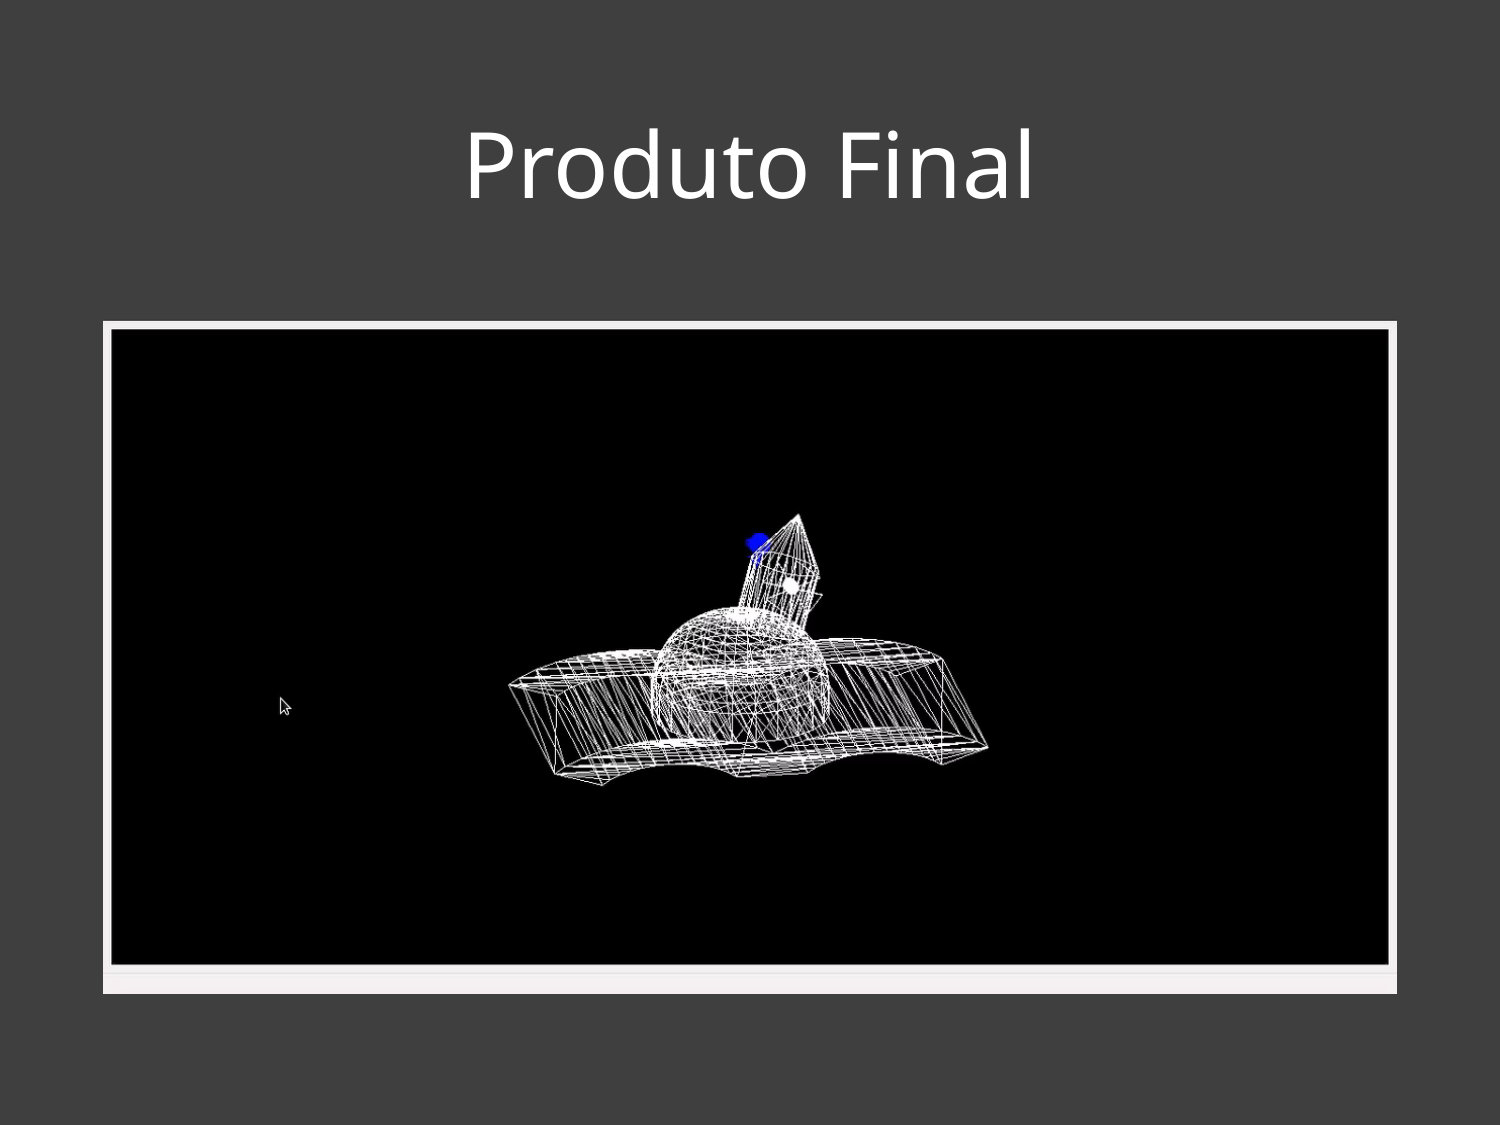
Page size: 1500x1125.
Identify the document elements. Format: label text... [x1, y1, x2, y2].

title Produto Final [103, 59, 1397, 278]
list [103, 318, 1397, 994]
